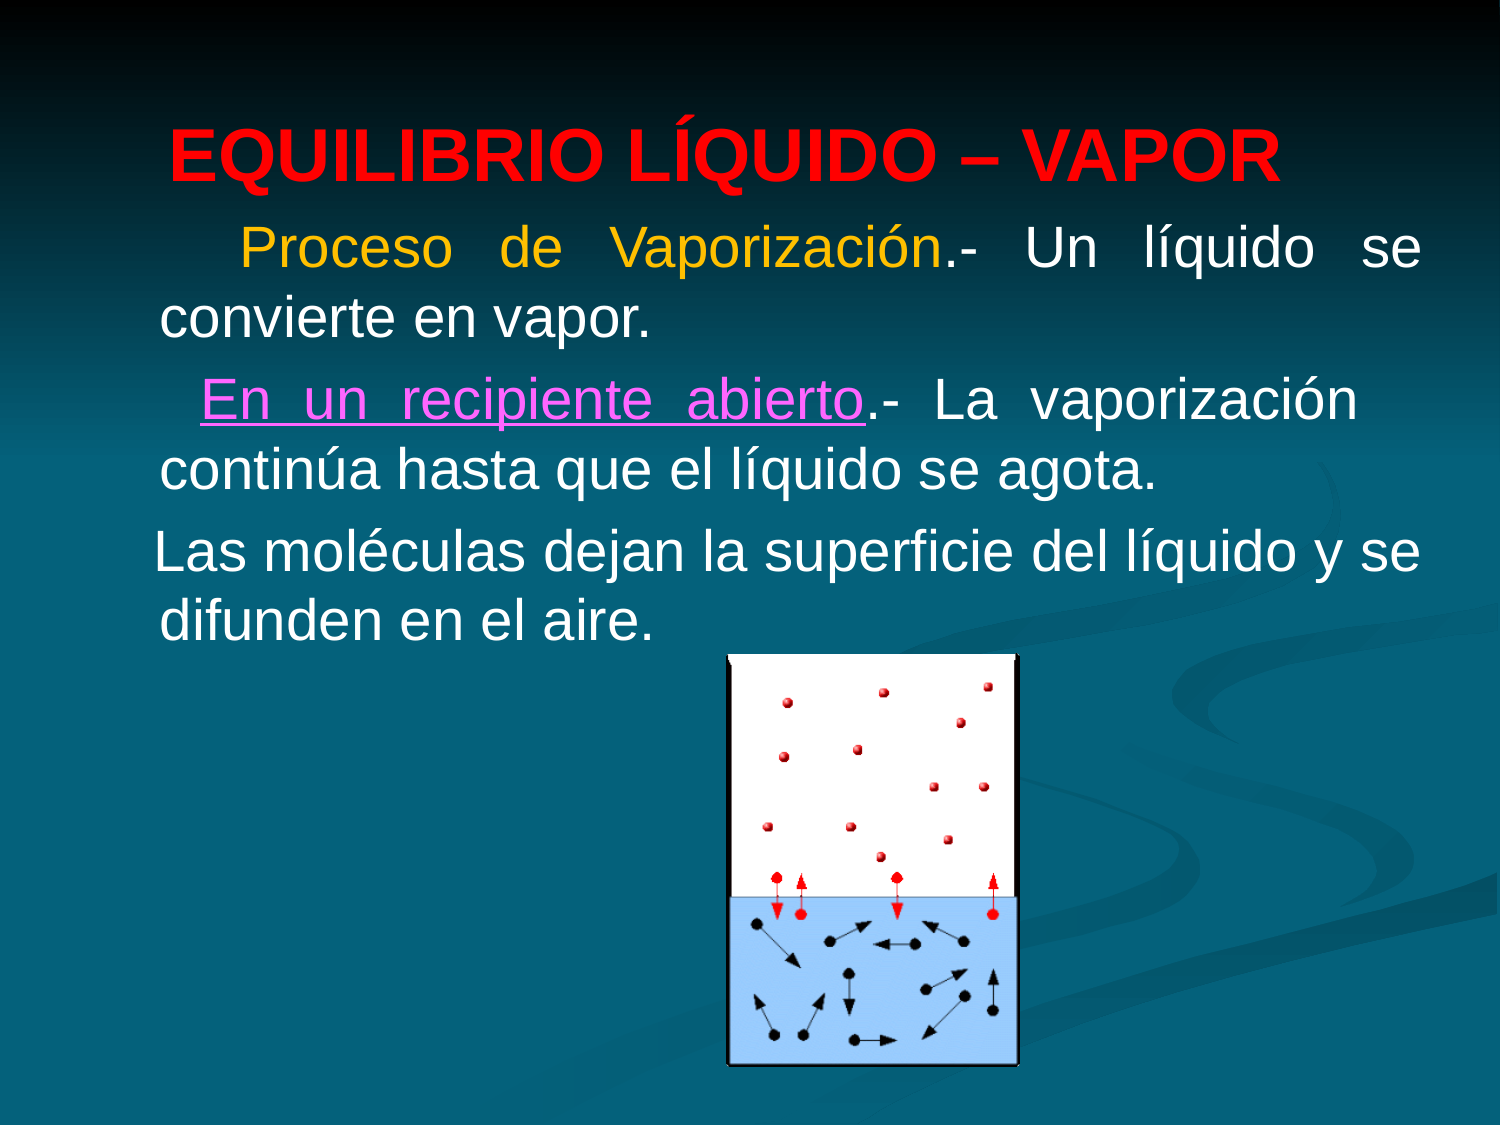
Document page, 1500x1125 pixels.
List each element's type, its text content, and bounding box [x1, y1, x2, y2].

list EQUILIBRIO LÍQUIDO – VAPOR Proceso de Vaporización.- Un líquido se convierte en vapor. En un recipiente abierto.- La vaporización continúa hasta que el líquido se agota. Las moléculas dejan la superficie del líquido y se difunden en el aire. [88, 89, 1439, 1048]
picture [727, 654, 1019, 1066]
